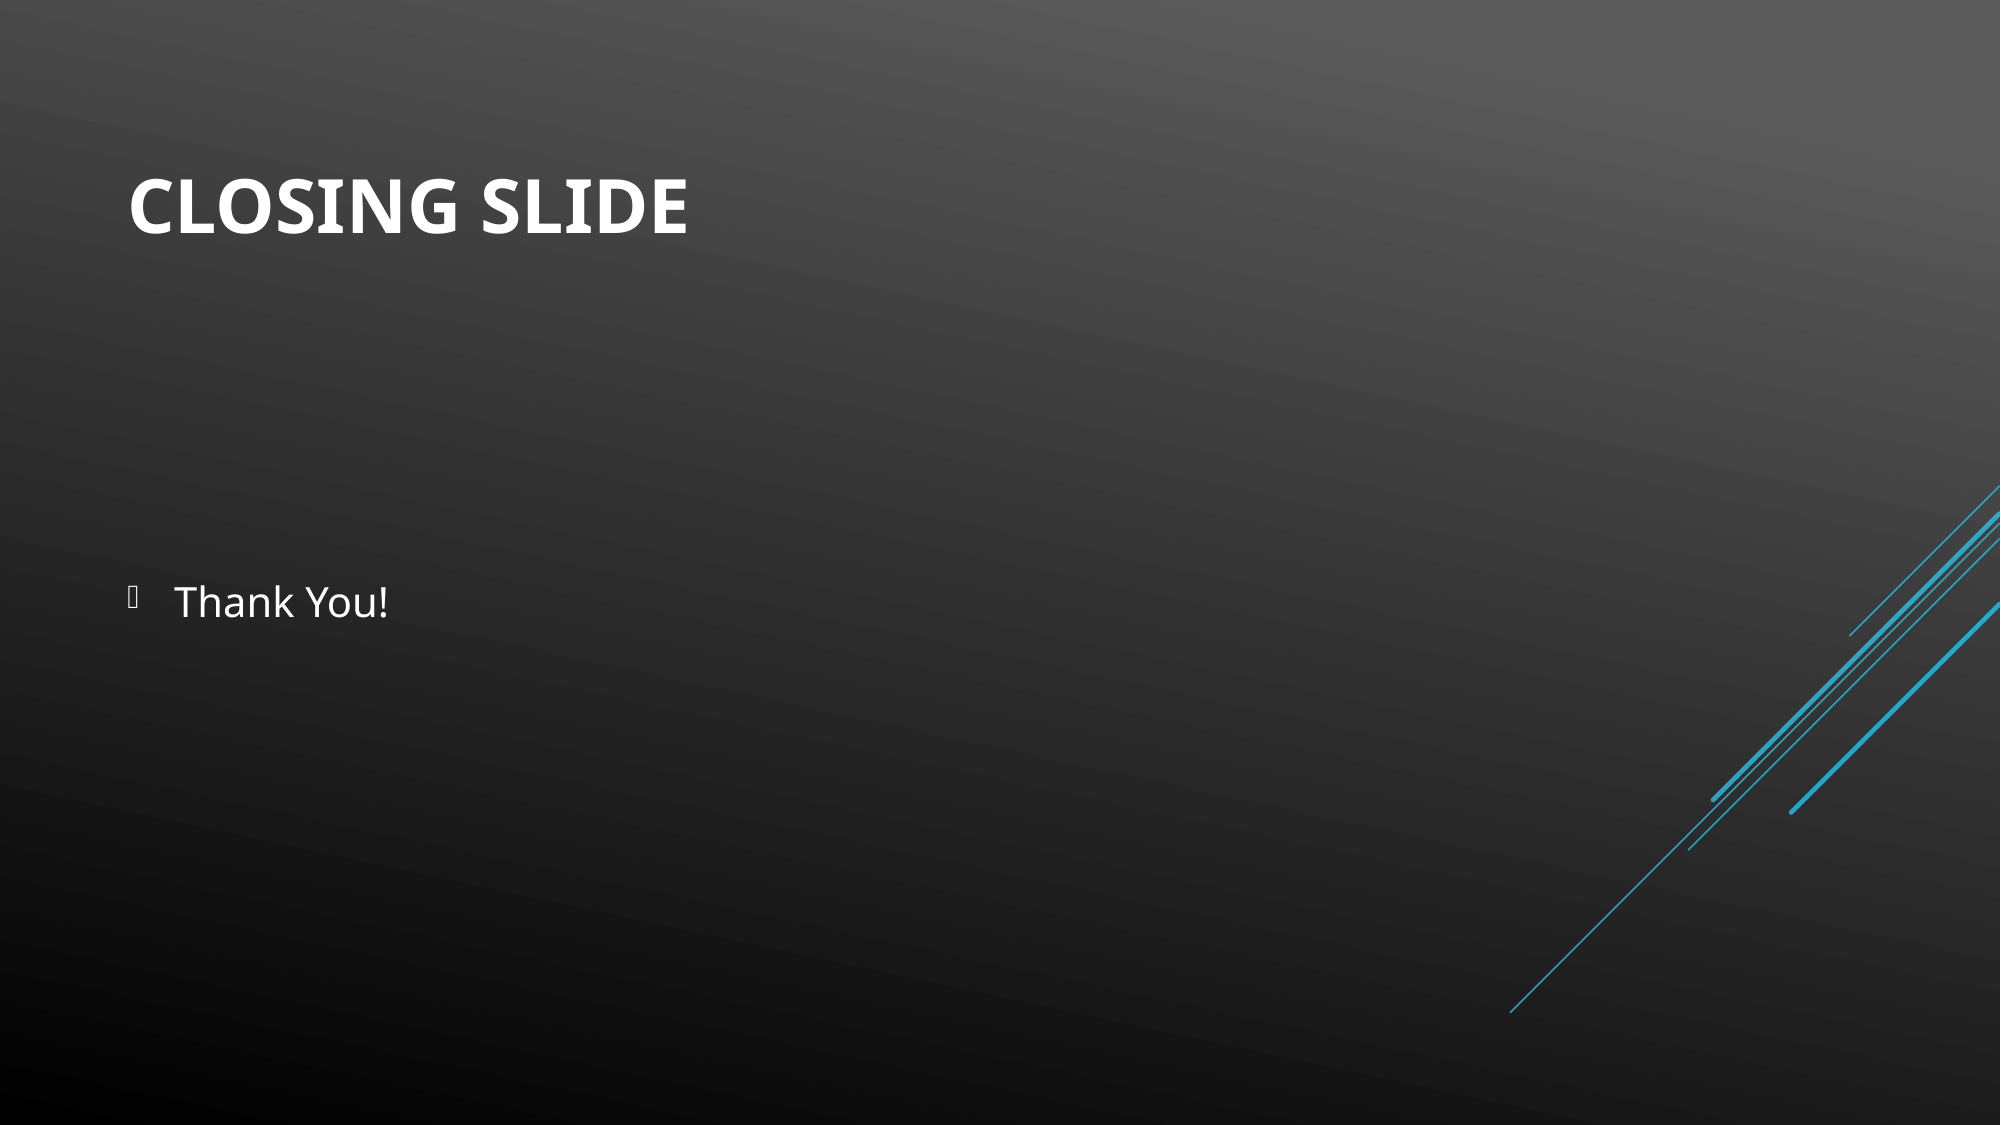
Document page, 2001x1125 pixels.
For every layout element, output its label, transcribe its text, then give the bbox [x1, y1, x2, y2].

title Closing Slide [112, 79, 1513, 327]
list Thank You! [112, 339, 1513, 933]
text_box [0, 0, 2000, 1125]
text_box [1510, 485, 2000, 1013]
